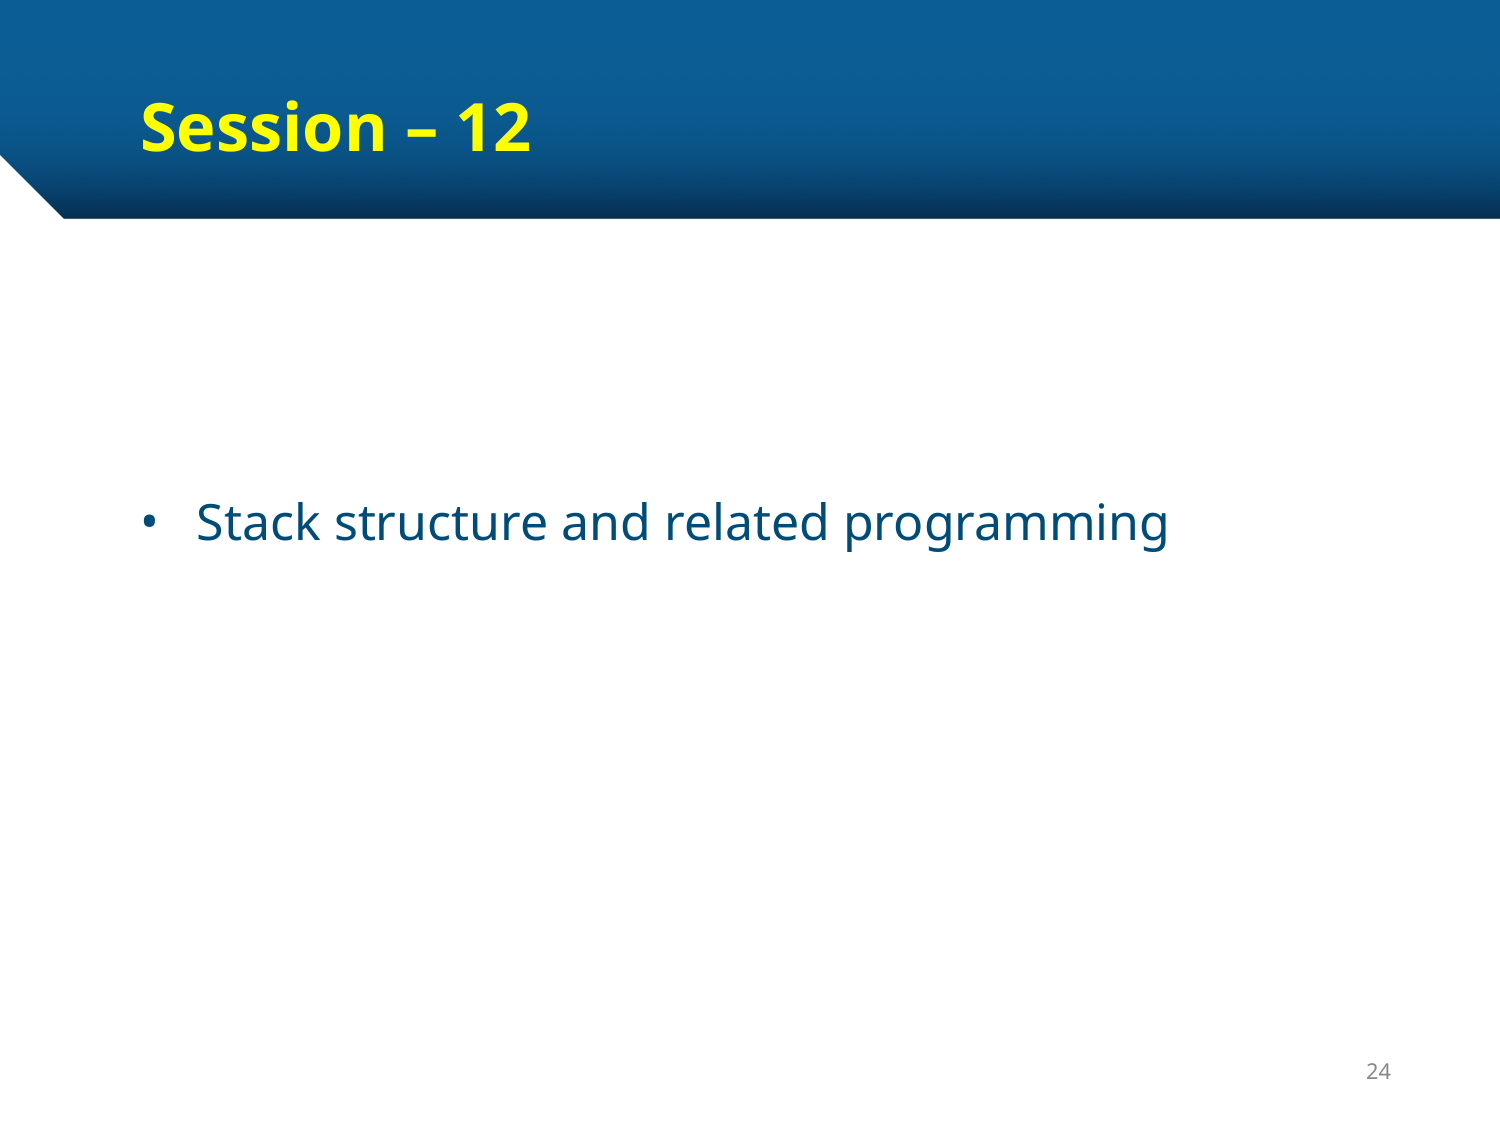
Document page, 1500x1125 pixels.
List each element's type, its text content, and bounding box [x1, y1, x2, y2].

title Session – 12 [125, 62, 1363, 188]
list Stack structure and related programming [125, 482, 1363, 643]
slide_number ‹#› [1366, 1042, 1425, 1103]
picture [0, 0, 1500, 1125]
